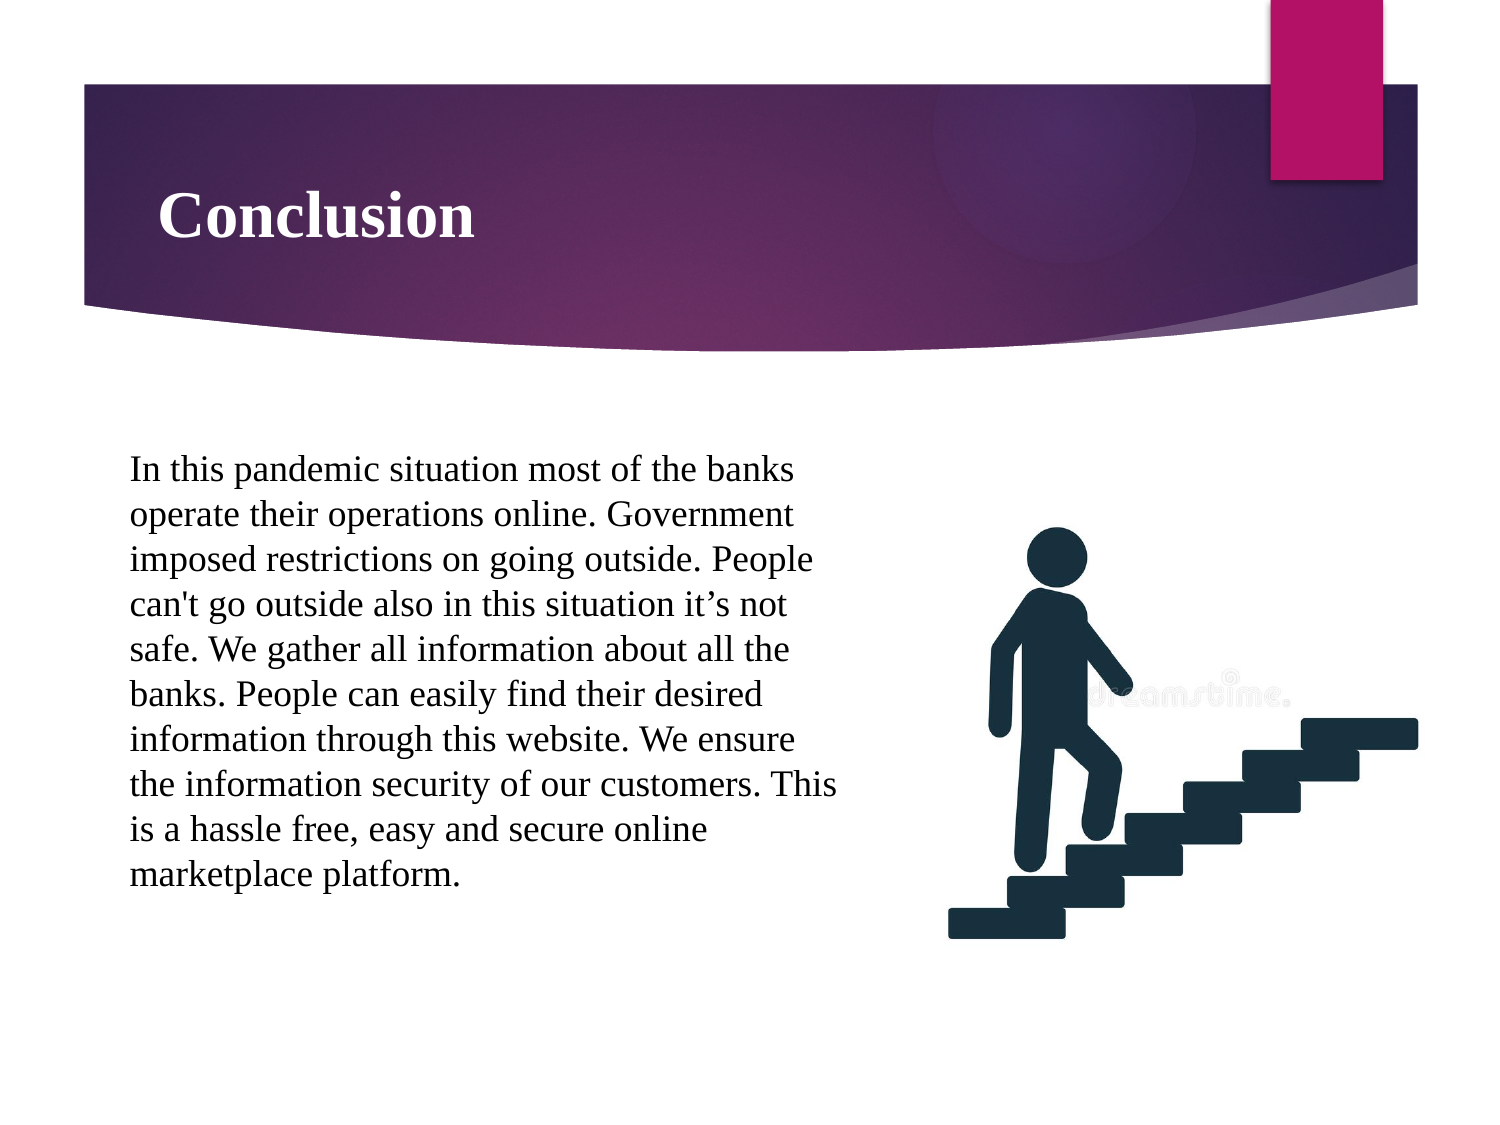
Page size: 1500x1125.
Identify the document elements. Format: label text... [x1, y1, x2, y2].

text_box In this pandemic situation most of the banks operate their operations online. Government imposed restrictions on going outside. People can't go outside also in this situation it’s not safe. We gather all information about all the banks. People can easily find their desired information through this website. We ensure the information security of our customers. This is a hassle free, easy and secure online marketplace platform. [114, 436, 865, 901]
title Conclusion [142, 152, 1183, 269]
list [919, 430, 1446, 957]
